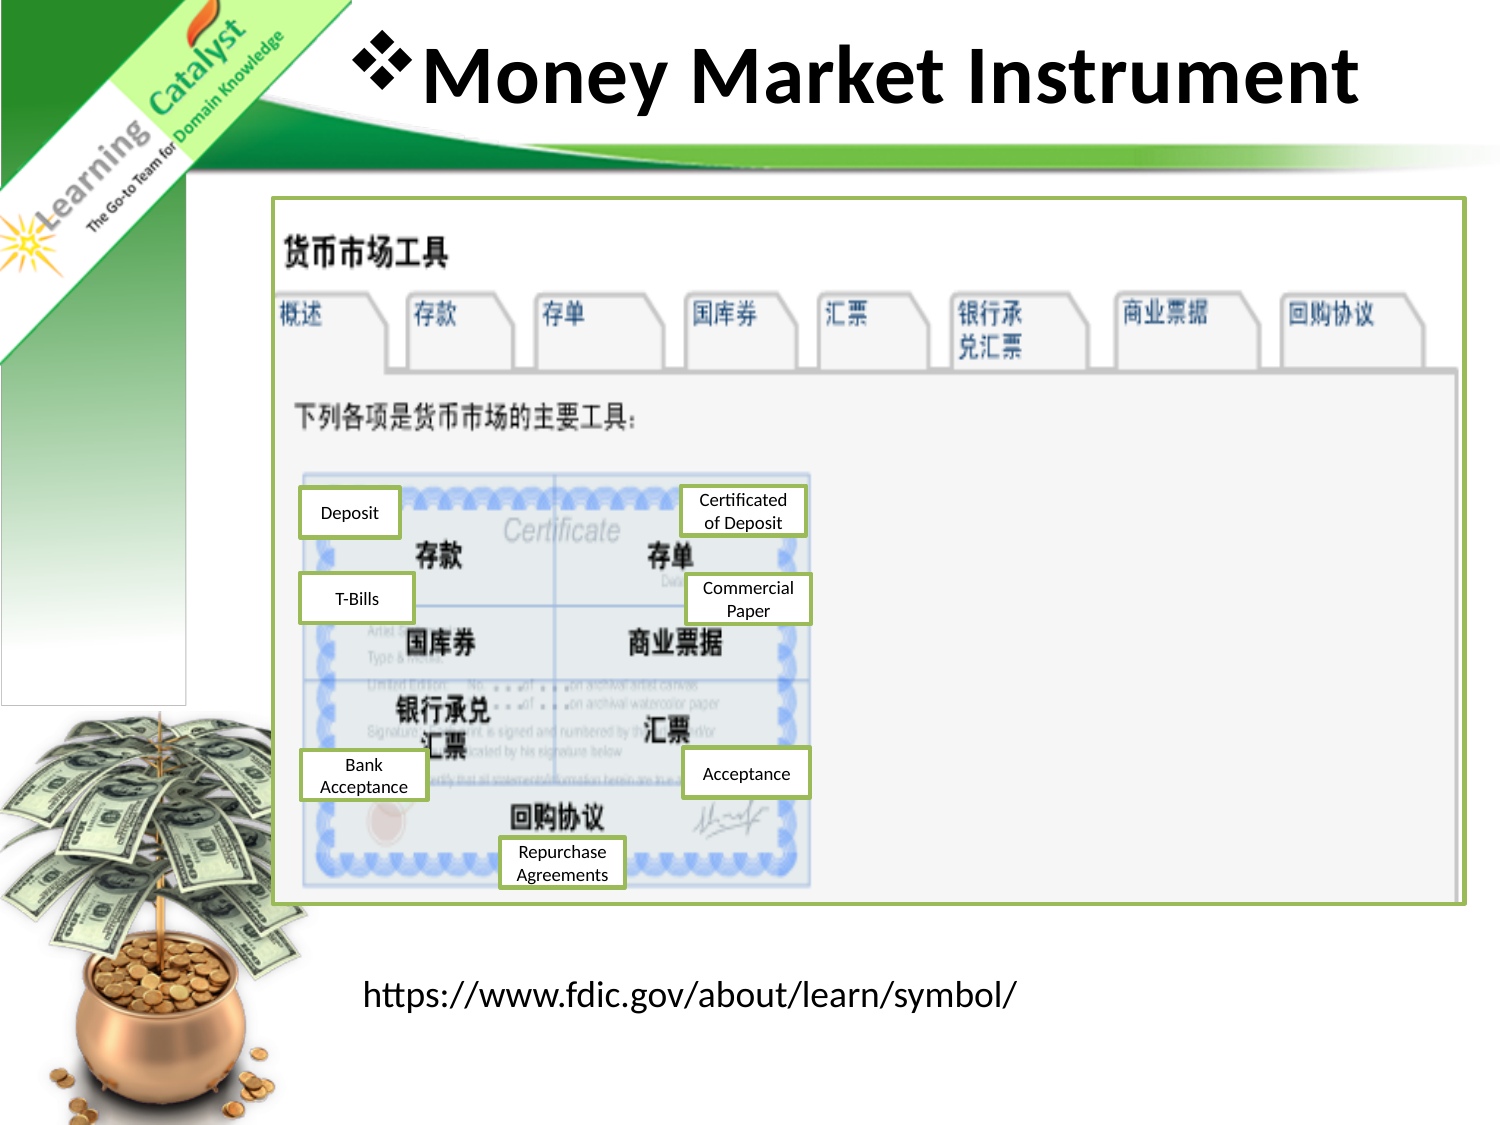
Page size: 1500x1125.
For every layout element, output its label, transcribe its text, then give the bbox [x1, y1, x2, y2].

text_box Money Market Instrument [330, 13, 1377, 128]
text_box https://www.fdic.gov/about/learn/symbol/ [348, 962, 1033, 1023]
picture [0, 0, 1500, 1125]
